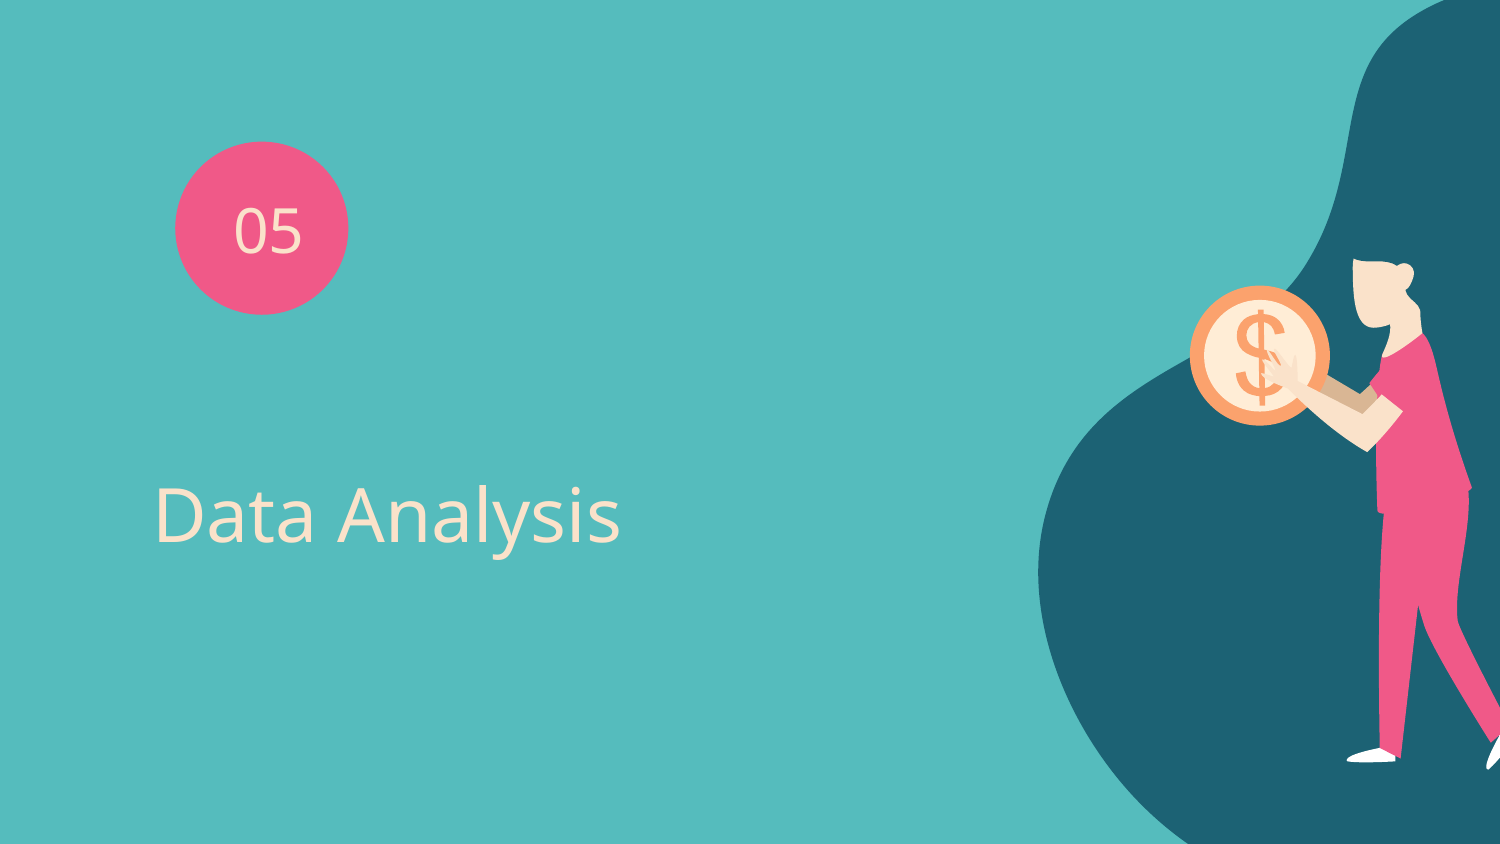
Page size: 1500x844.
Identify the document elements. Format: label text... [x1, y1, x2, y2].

title 05 [218, 165, 478, 291]
text_box [175, 141, 322, 315]
title Data Analysis [137, 369, 661, 668]
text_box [1189, 223, 1500, 770]
